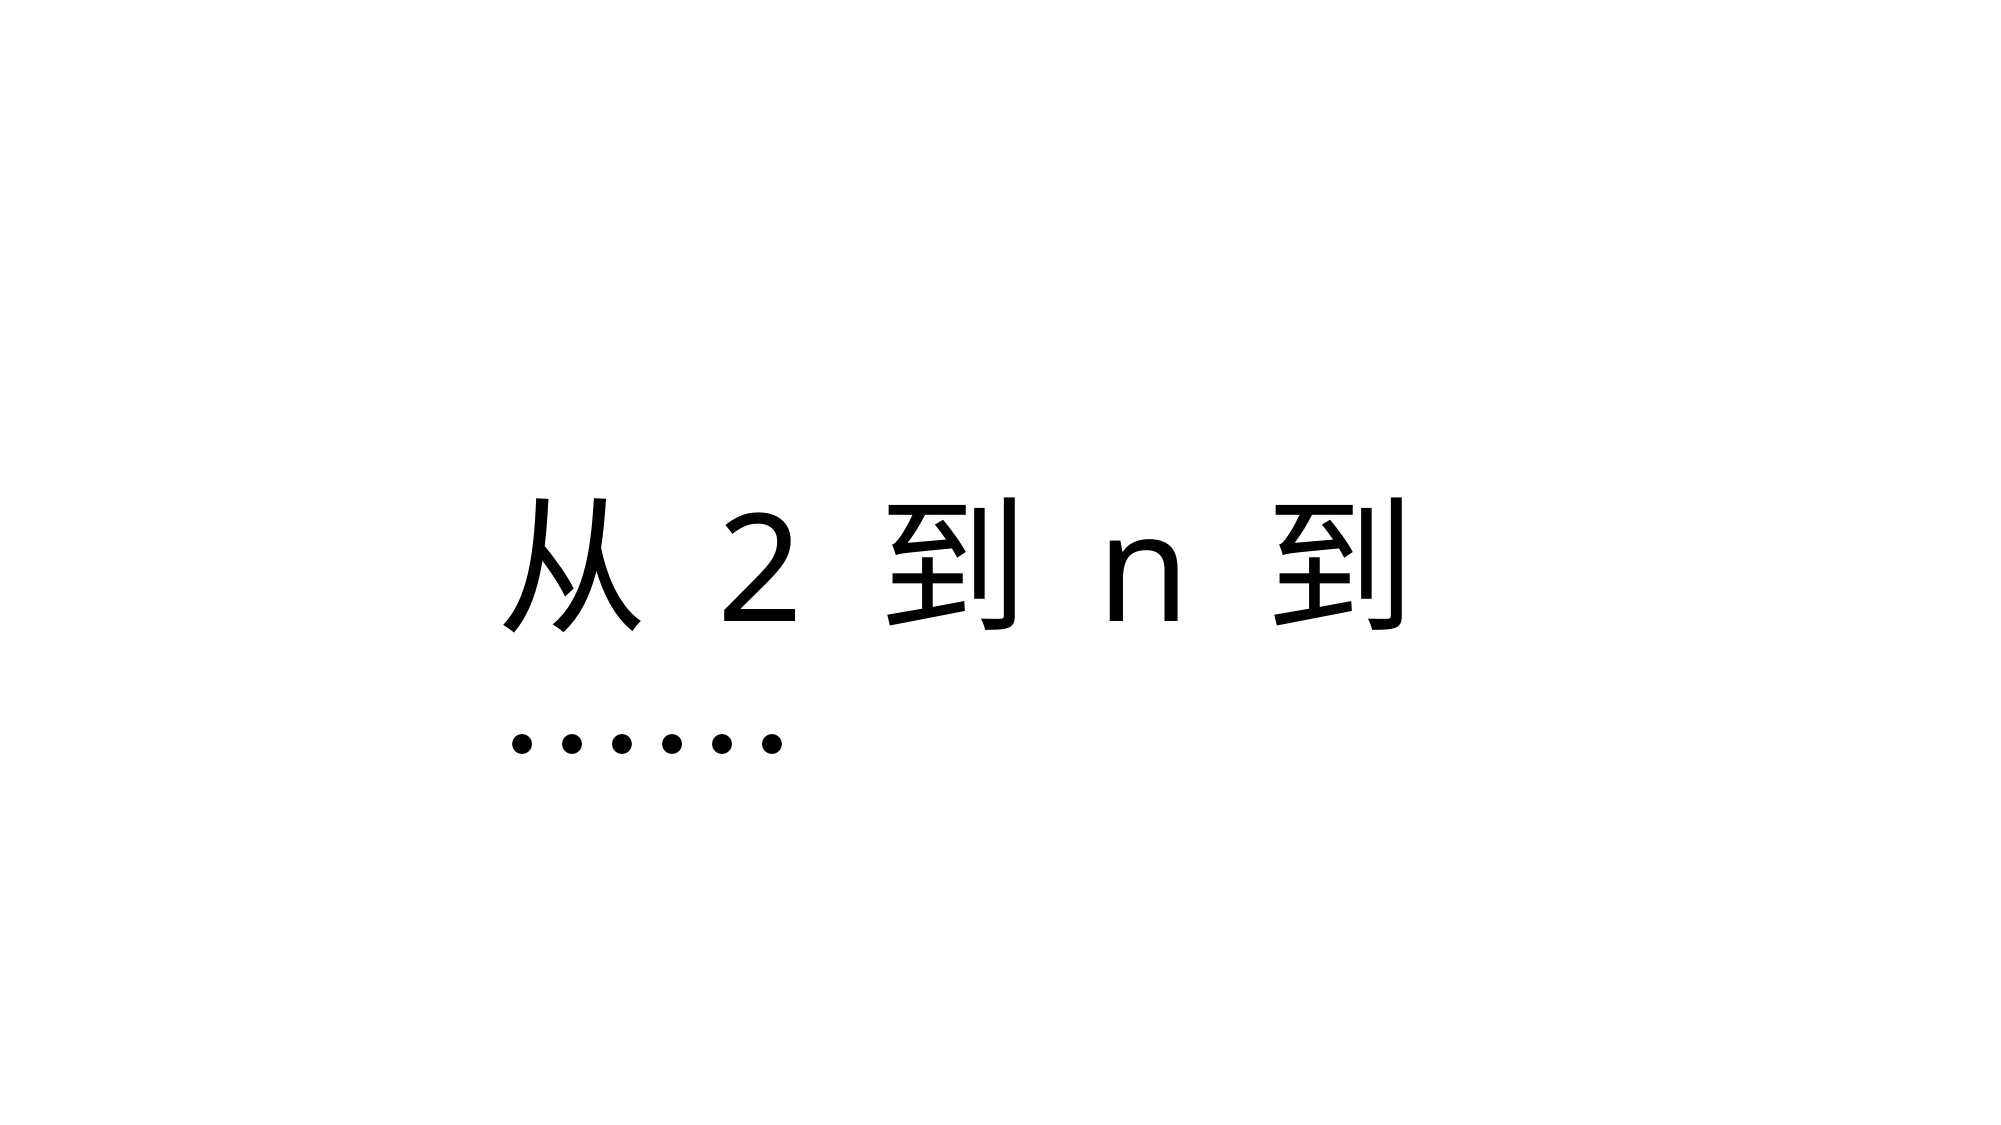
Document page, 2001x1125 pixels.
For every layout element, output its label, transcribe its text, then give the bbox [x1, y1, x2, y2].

text_box 从 2 到 n 到…… [483, 463, 1517, 839]
